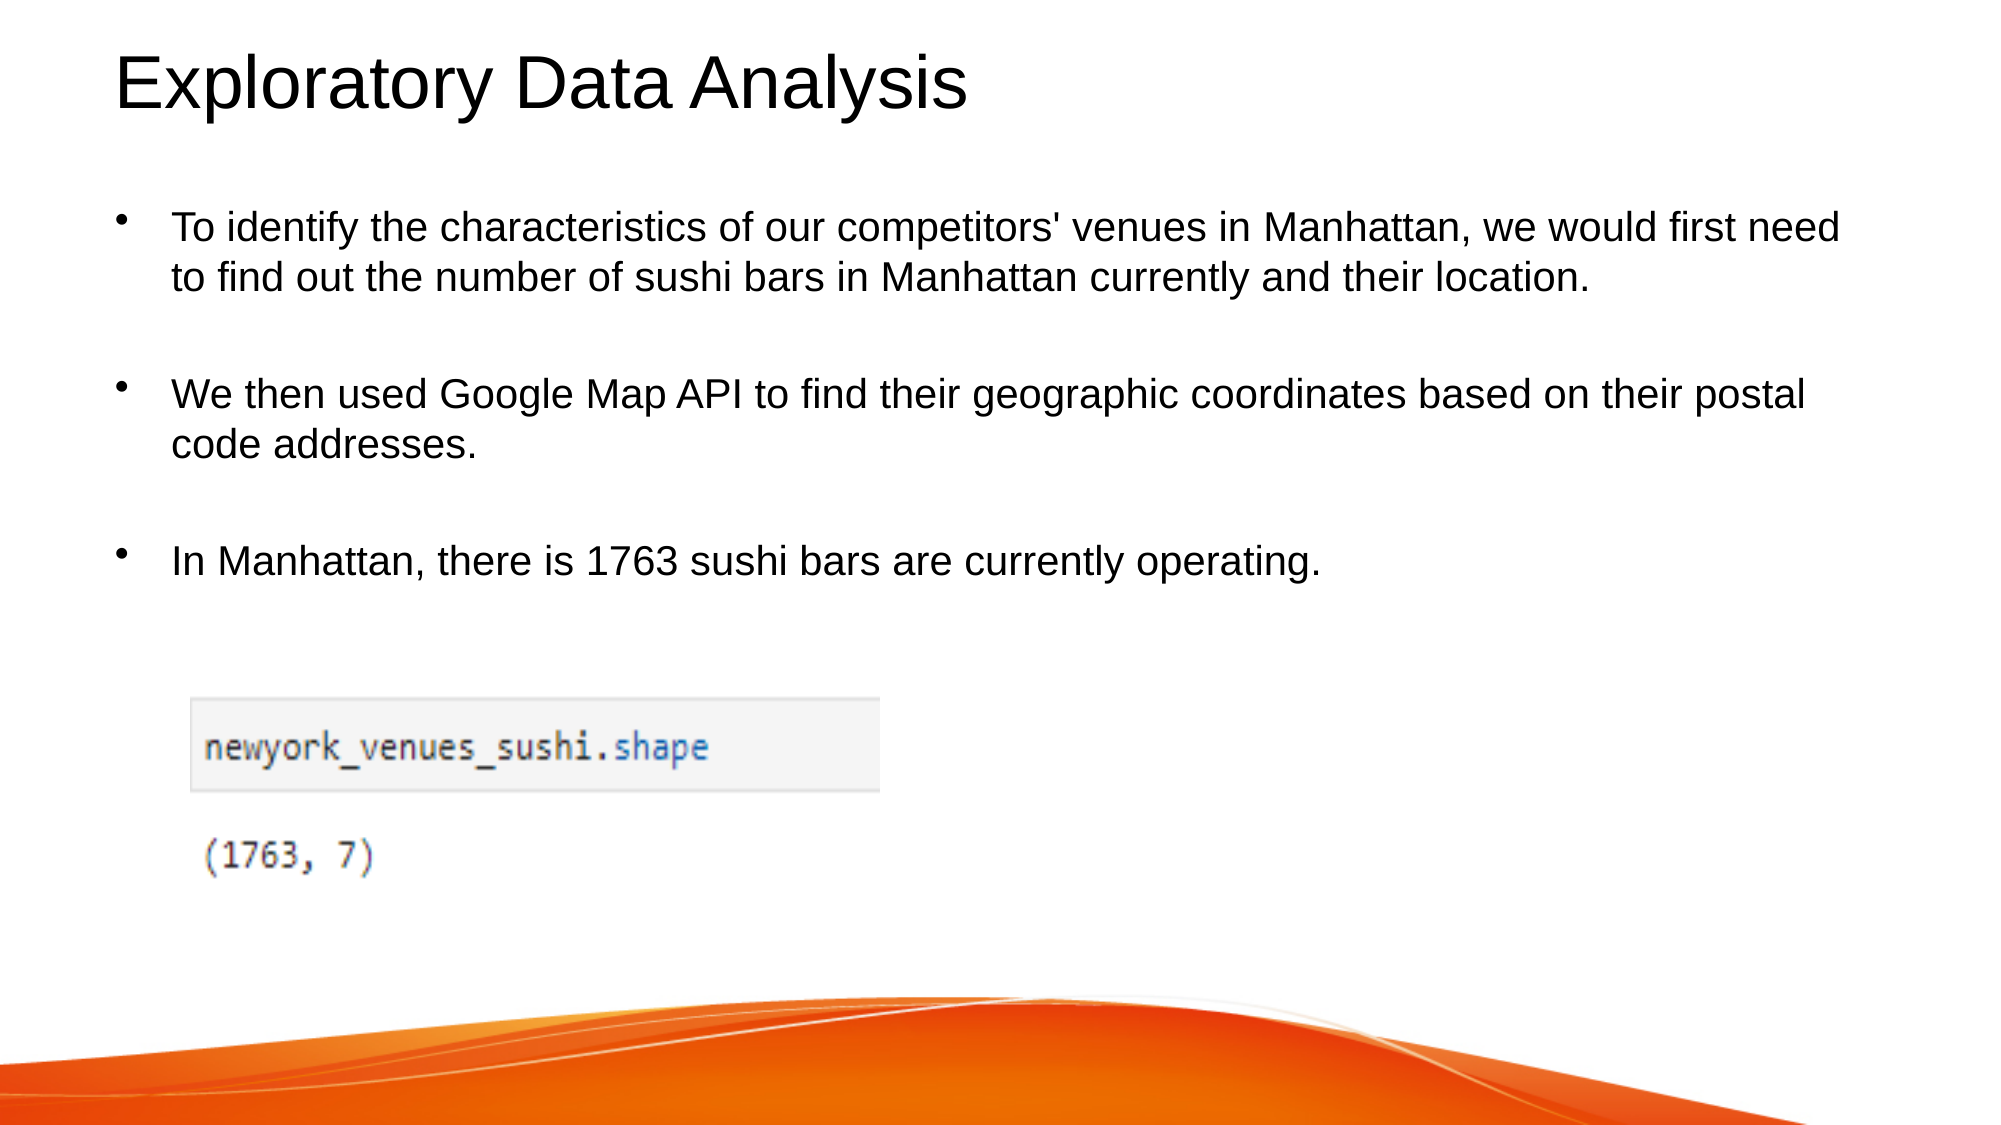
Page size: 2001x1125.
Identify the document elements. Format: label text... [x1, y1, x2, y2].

list To identify the characteristics of our competitors' venues in Manhattan, we would first need to find out the number of sushi bars in Manhattan currently and their location. We then used Google Map API to find their geographic coordinates based on their postal code addresses. In Manhattan, there is 1763 sushi bars are currently operating. [99, 192, 1901, 1006]
picture [0, 0, 2000, 1125]
title Exploratory Data Analysis [99, 30, 1901, 127]
